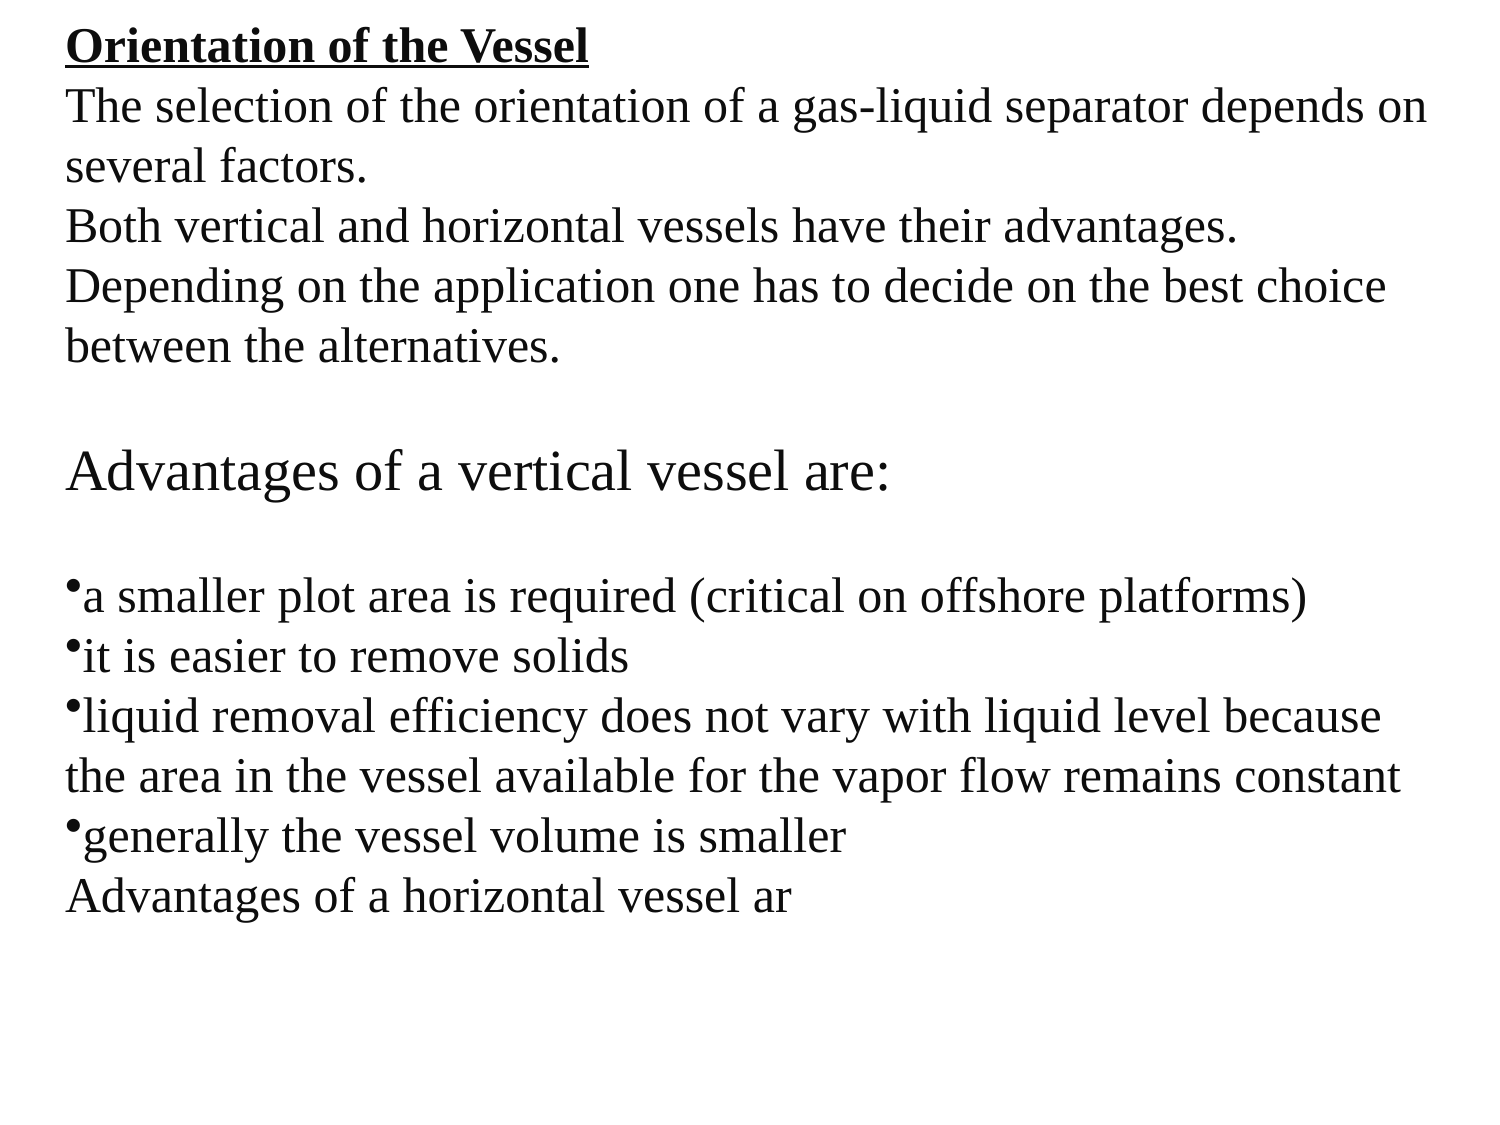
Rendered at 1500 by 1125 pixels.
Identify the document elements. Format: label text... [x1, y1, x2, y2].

text_box Orientation of the Vessel The selection of the orientation of a gas-liquid separator depends on several factors. Both vertical and horizontal vessels have their advantages. Depending on the application one has to decide on the best choice between the alternatives. Advantages of a vertical vessel are: a smaller plot area is required (critical on offshore platforms) it is easier to remove solids liquid removal efficiency does not vary with liquid level because the area in the vessel available for the vapor flow remains constant generally the vessel volume is smaller Advantages of a horizontal vessel are: [49, 4, 1463, 930]
